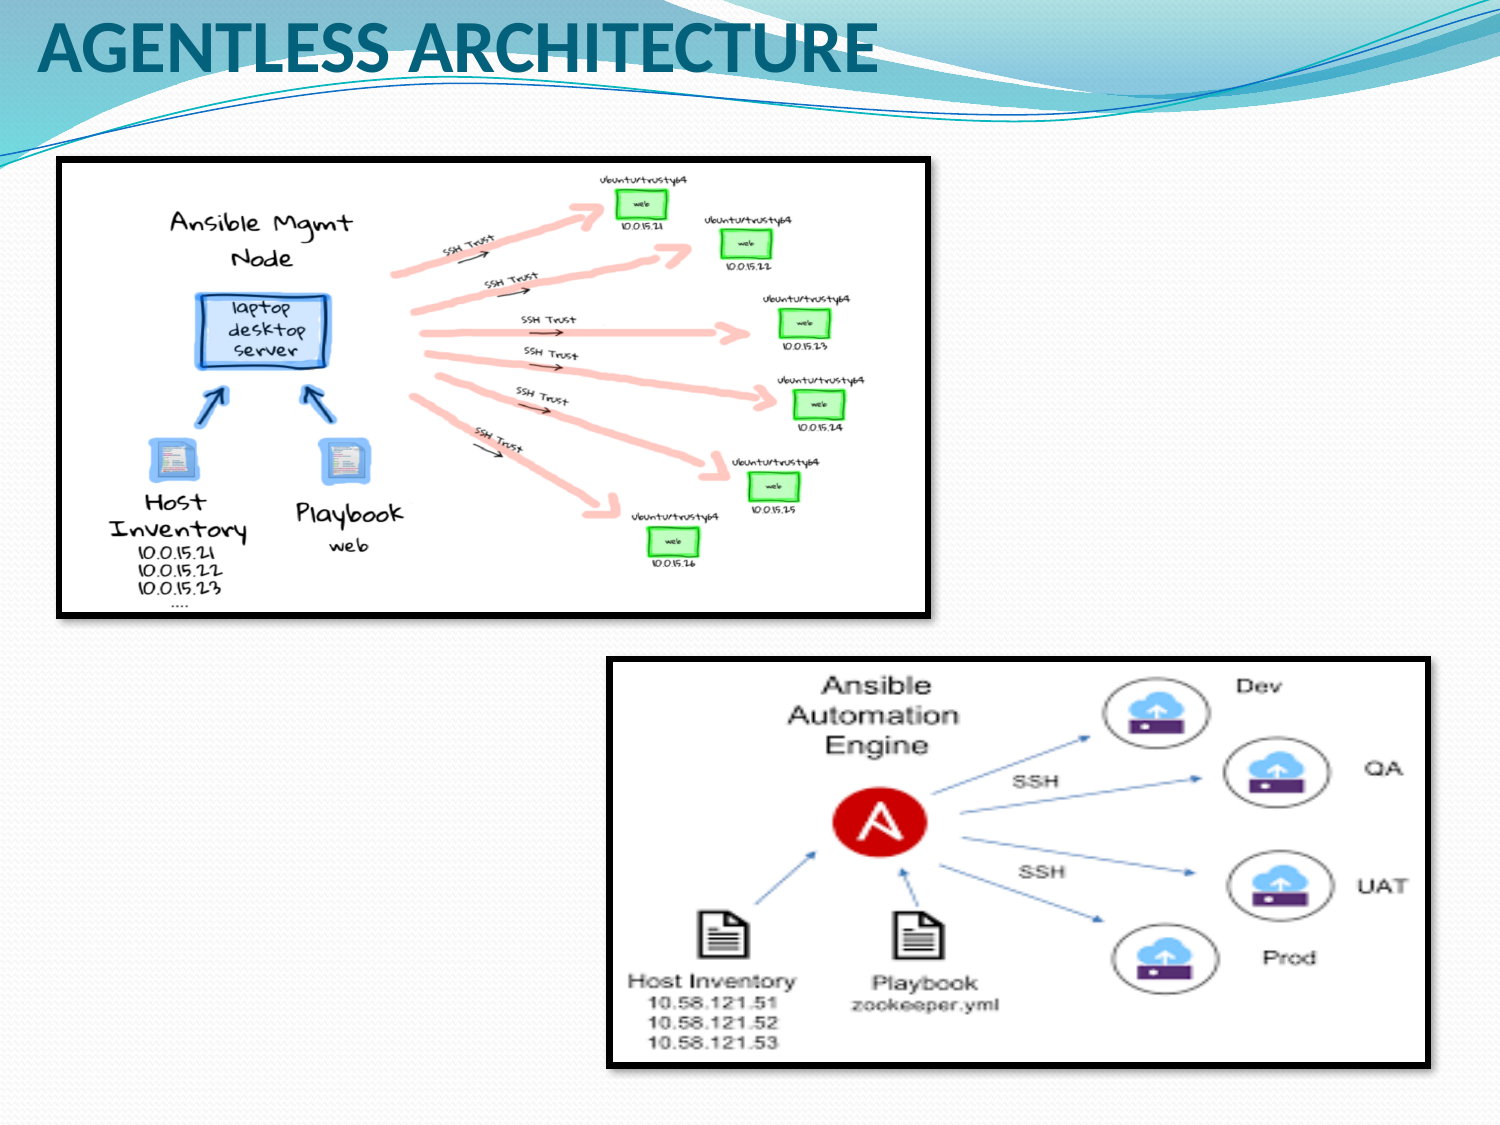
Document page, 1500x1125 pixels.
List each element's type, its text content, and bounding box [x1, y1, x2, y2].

title AGENTLESS ARCHITECTURE [37, 0, 1388, 88]
picture [62, 162, 926, 613]
picture [612, 661, 1426, 1063]
